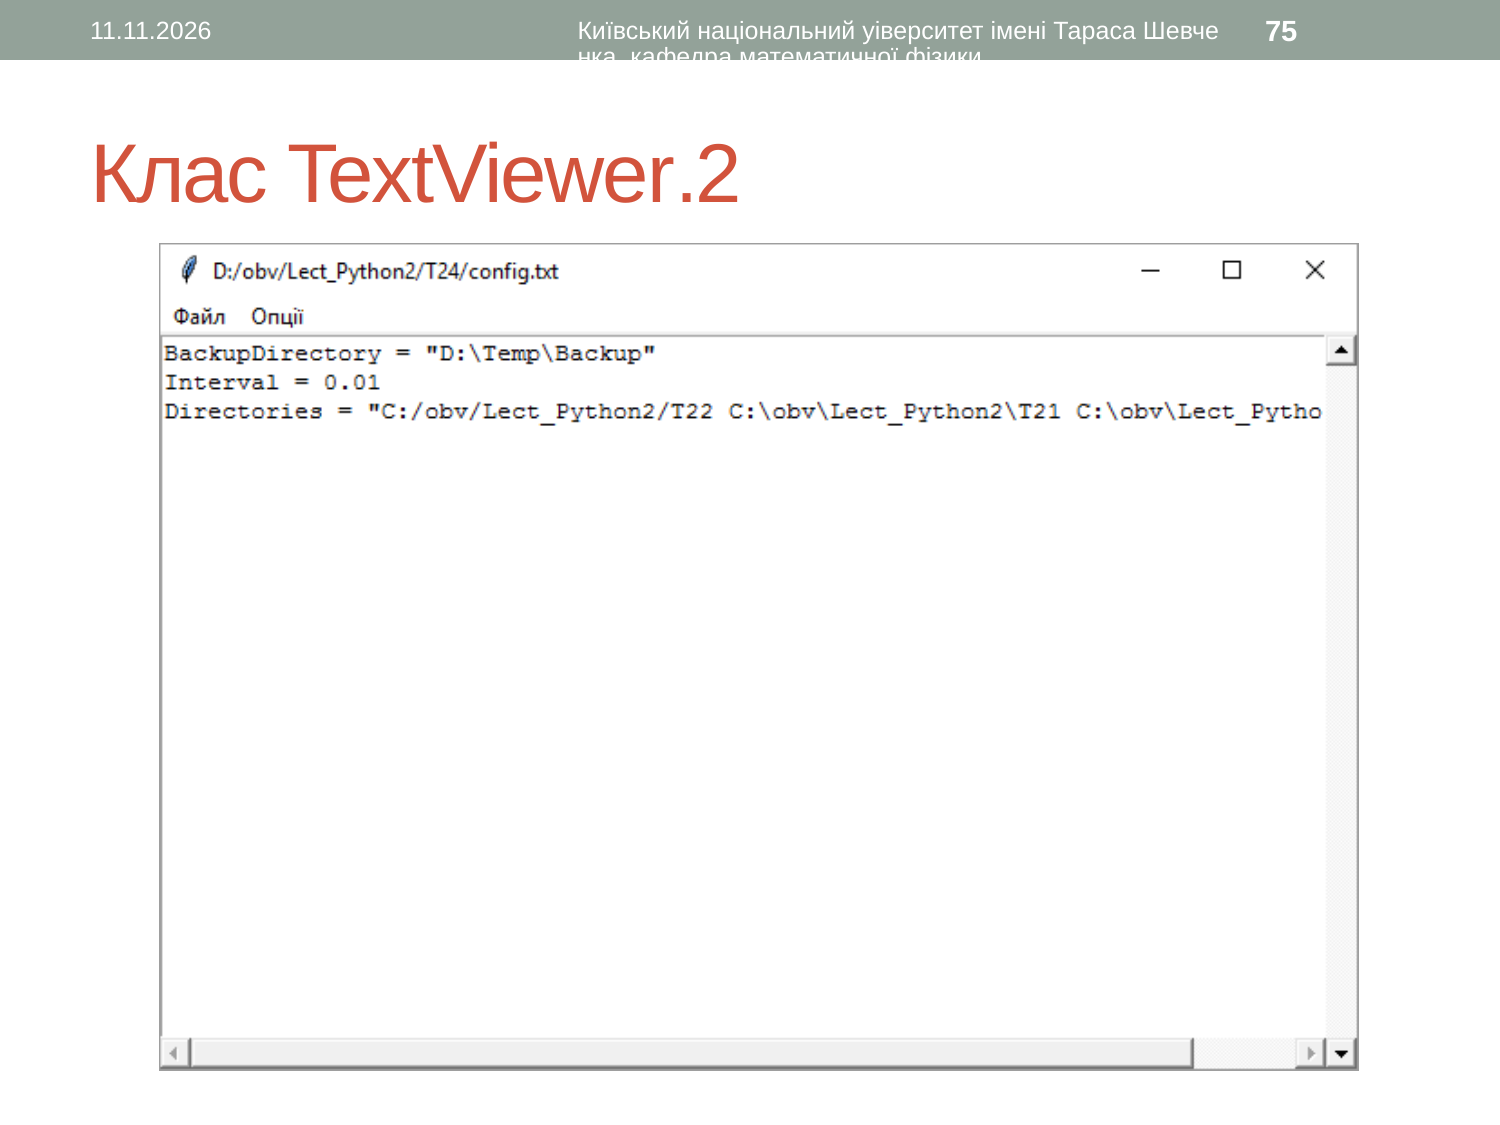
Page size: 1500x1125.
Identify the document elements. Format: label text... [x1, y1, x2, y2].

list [159, 243, 1360, 1071]
title Клас TextViewer.2 [75, 87, 1425, 250]
slide_number 75 [1250, 3, 1425, 57]
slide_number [75, 3, 550, 57]
footer Київський національний уіверситет імені Тараса Шевченка, кафедра математичної фізики [562, 3, 1238, 57]
